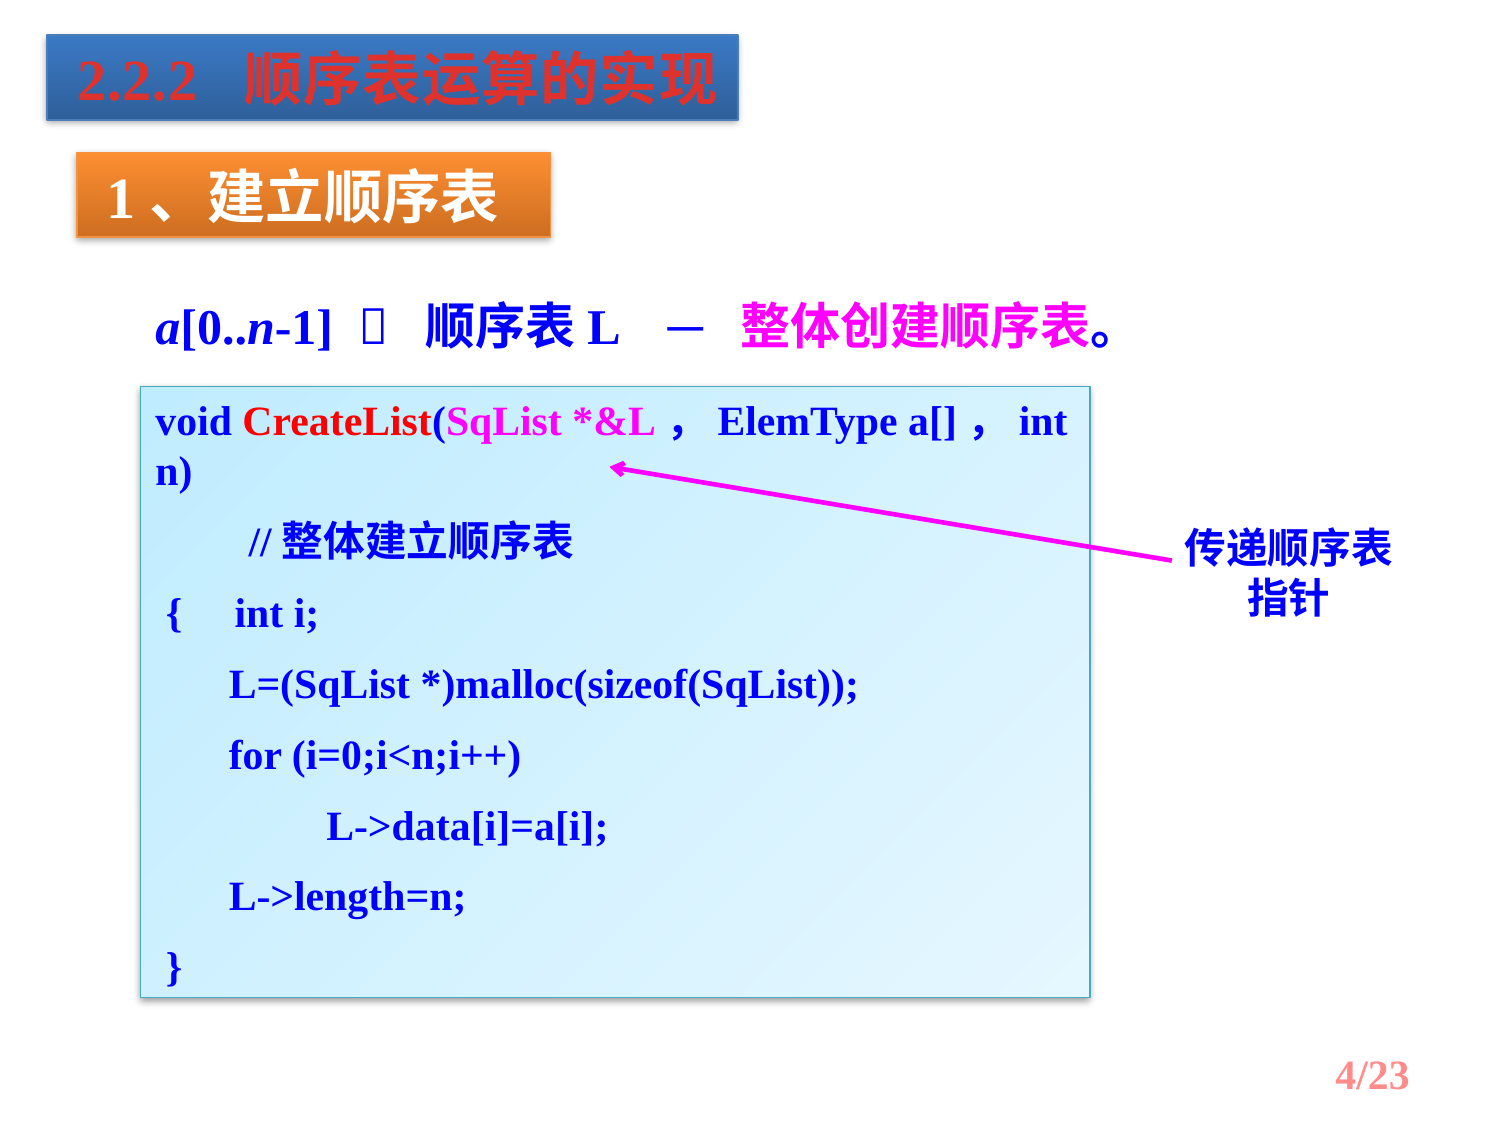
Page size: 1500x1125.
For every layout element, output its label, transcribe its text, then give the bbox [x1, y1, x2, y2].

text_box a[0..n-1]  顺序表L ─ 整体创建顺序表。 [140, 275, 1243, 363]
text_box void CreateList(SqList *&L，ElemType a[]，int n) //整体建立顺序表 { int i; L=(SqList *)malloc(sizeof(SqList)); for (i=0;i<n;i++) L->data[i]=a[i]; L->length=n; } [140, 386, 1091, 998]
slide_number 4/23 [1074, 1042, 1425, 1103]
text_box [609, 466, 1419, 632]
text_box 1、建立顺序表 [76, 152, 551, 238]
text_box 2.2.2 顺序表运算的实现 [46, 34, 739, 121]
